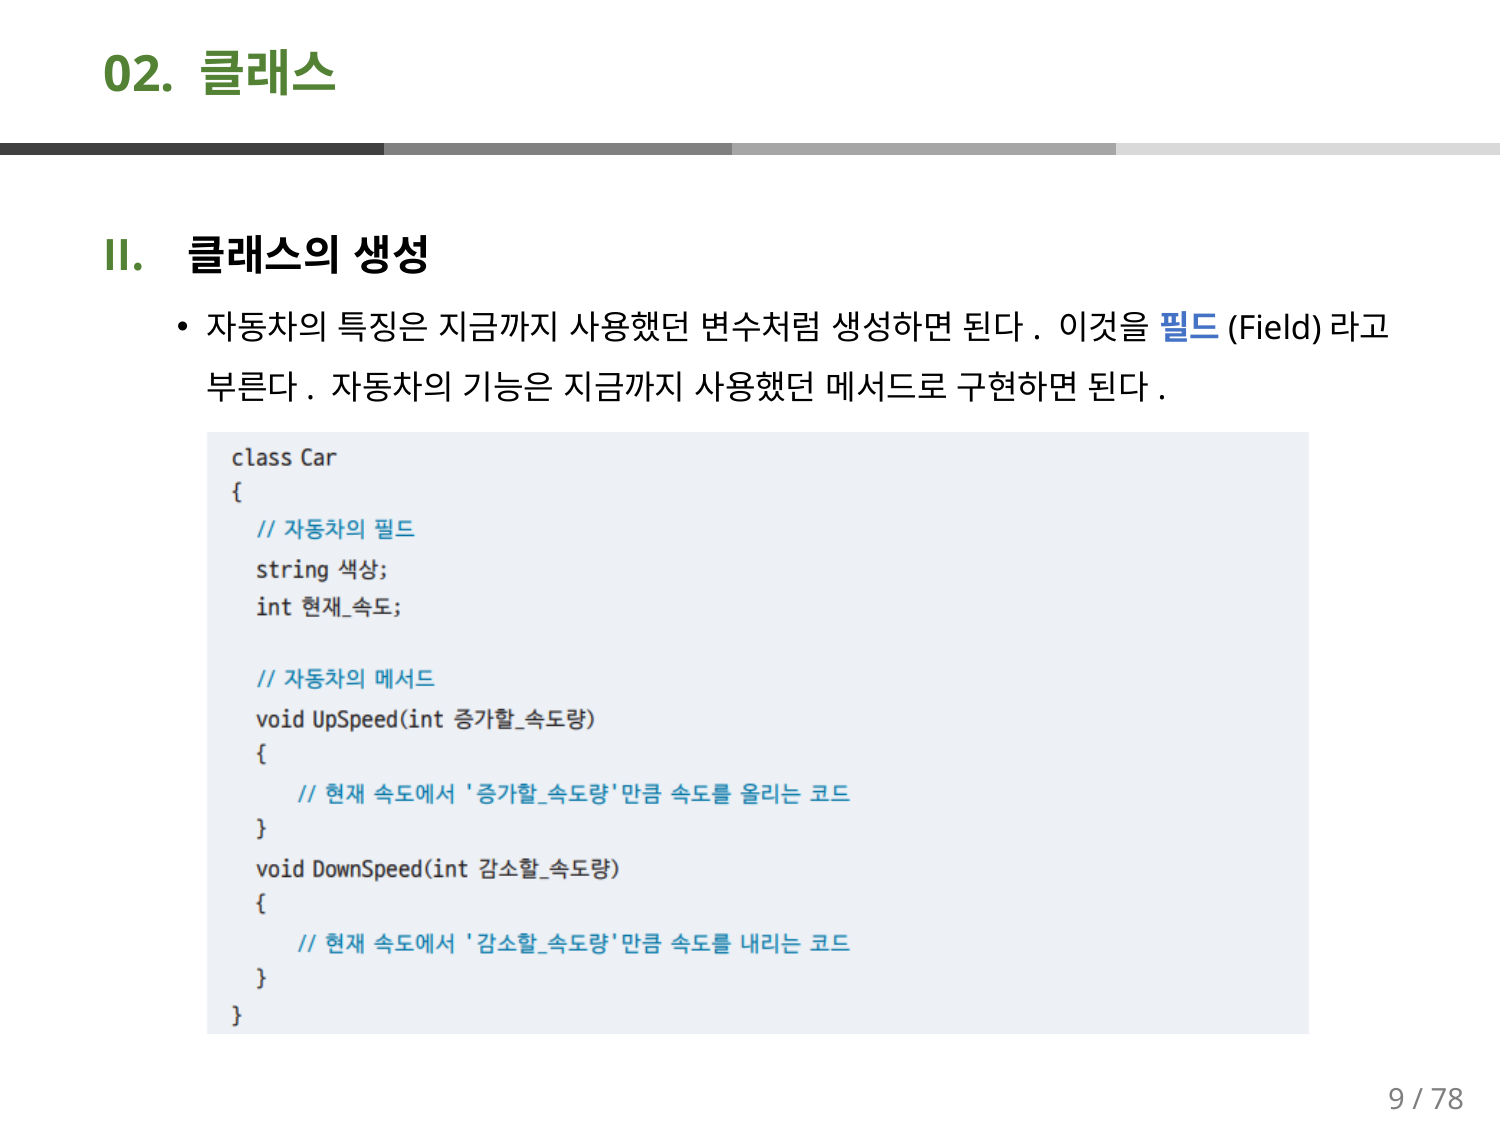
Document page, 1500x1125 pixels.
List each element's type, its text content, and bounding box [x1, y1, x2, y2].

picture [200, 432, 1312, 1034]
title 02. 클래스 [88, 30, 1400, 121]
list 클래스의 생성 자동차의 특징은 지금까지 사용했던 변수처럼 생성하면 된다. 이것을 필드(Field)라고 부른다. 자동차의 기능은 지금까지 사용했던 메서드로 구현하면 된다. [88, 196, 1424, 1125]
